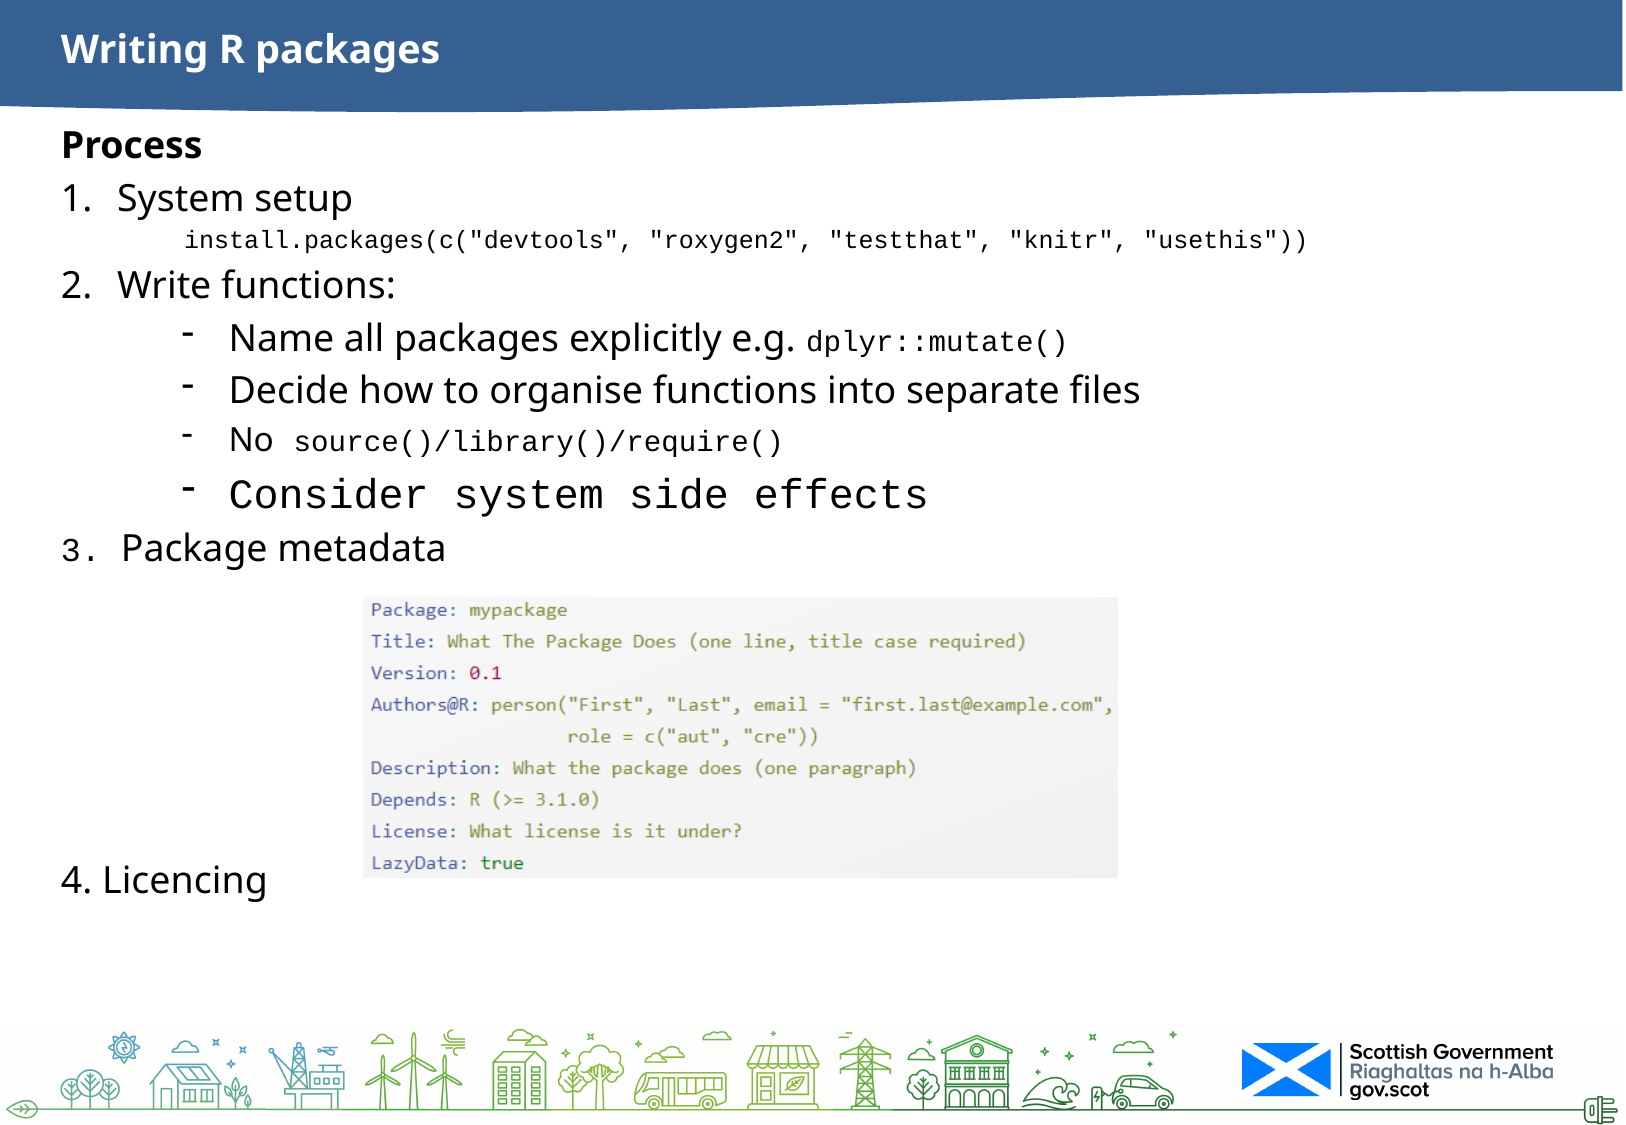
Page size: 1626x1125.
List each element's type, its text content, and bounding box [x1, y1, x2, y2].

list Process System setup install.packages(c("devtools", "roxygen2", "testthat", "knitr", "usethis")) Write functions: Name all packages explicitly e.g. dplyr::mutate() Decide how to organise functions into separate files No source()/library()/require() Consider system side effects 3. Package metadata 4. Licencing [45, 113, 1581, 1012]
picture [363, 597, 1118, 878]
picture [0, 1023, 1623, 1125]
title Writing R packages [45, 7, 1581, 88]
